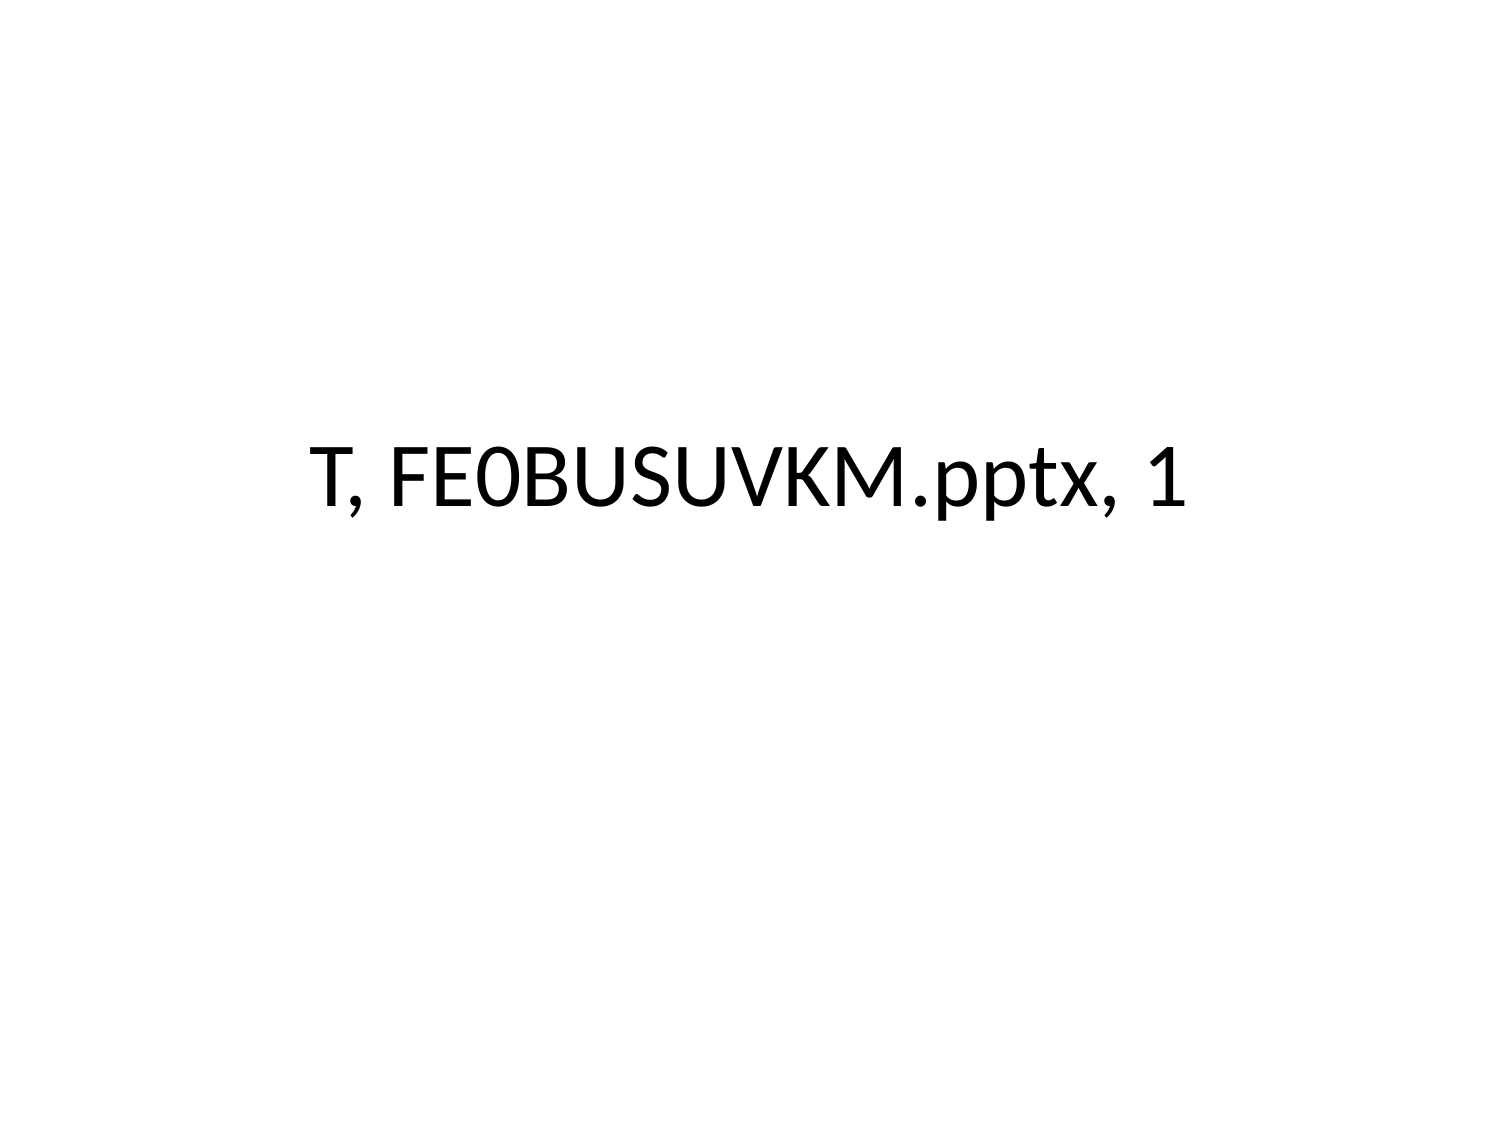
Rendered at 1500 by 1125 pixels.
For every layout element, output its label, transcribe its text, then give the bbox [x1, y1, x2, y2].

title T, FE0BUSUVKM.pptx, 1 [112, 349, 1388, 591]
